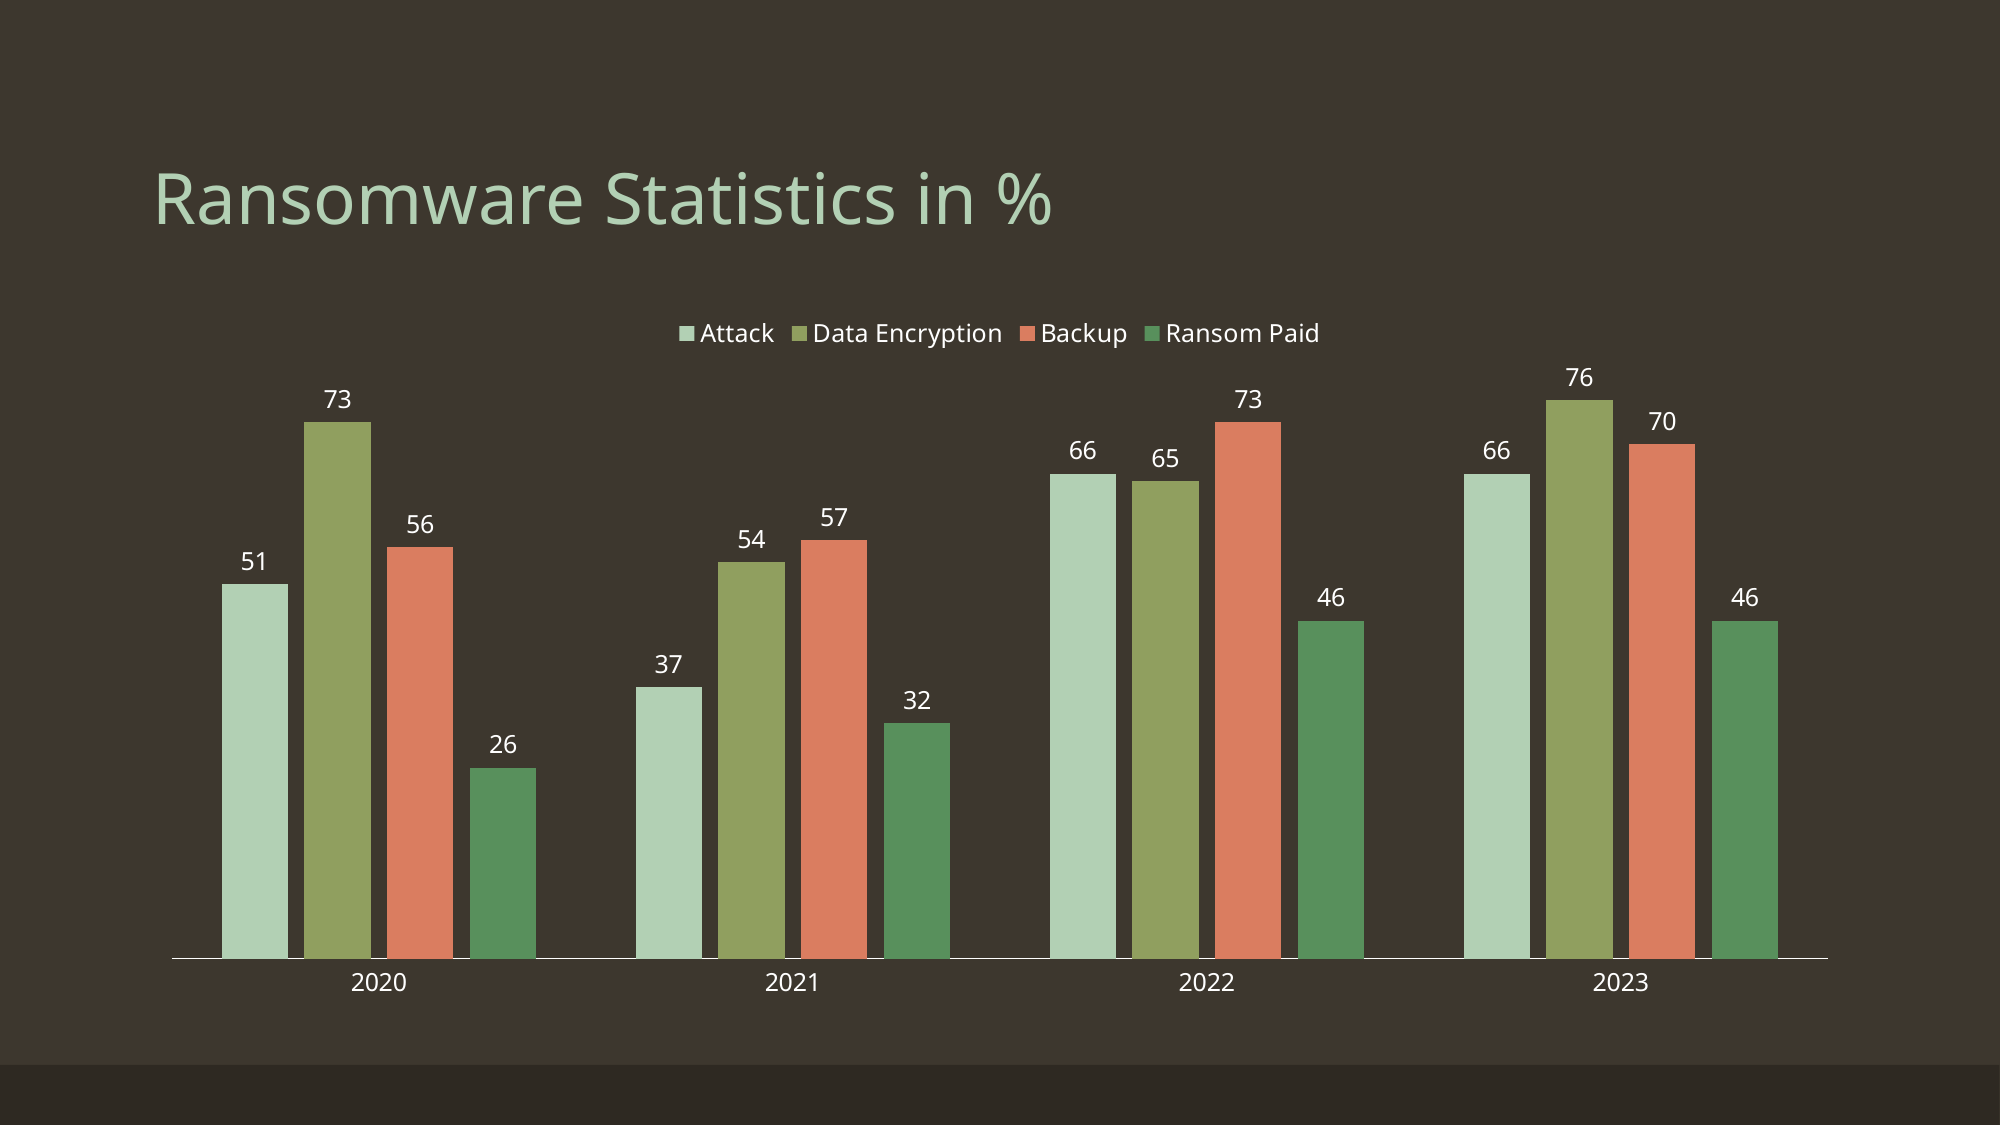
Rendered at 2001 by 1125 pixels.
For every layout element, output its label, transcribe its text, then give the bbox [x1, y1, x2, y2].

title Ransomware Statistics in % [137, 59, 1863, 248]
chart [137, 299, 1863, 1014]
